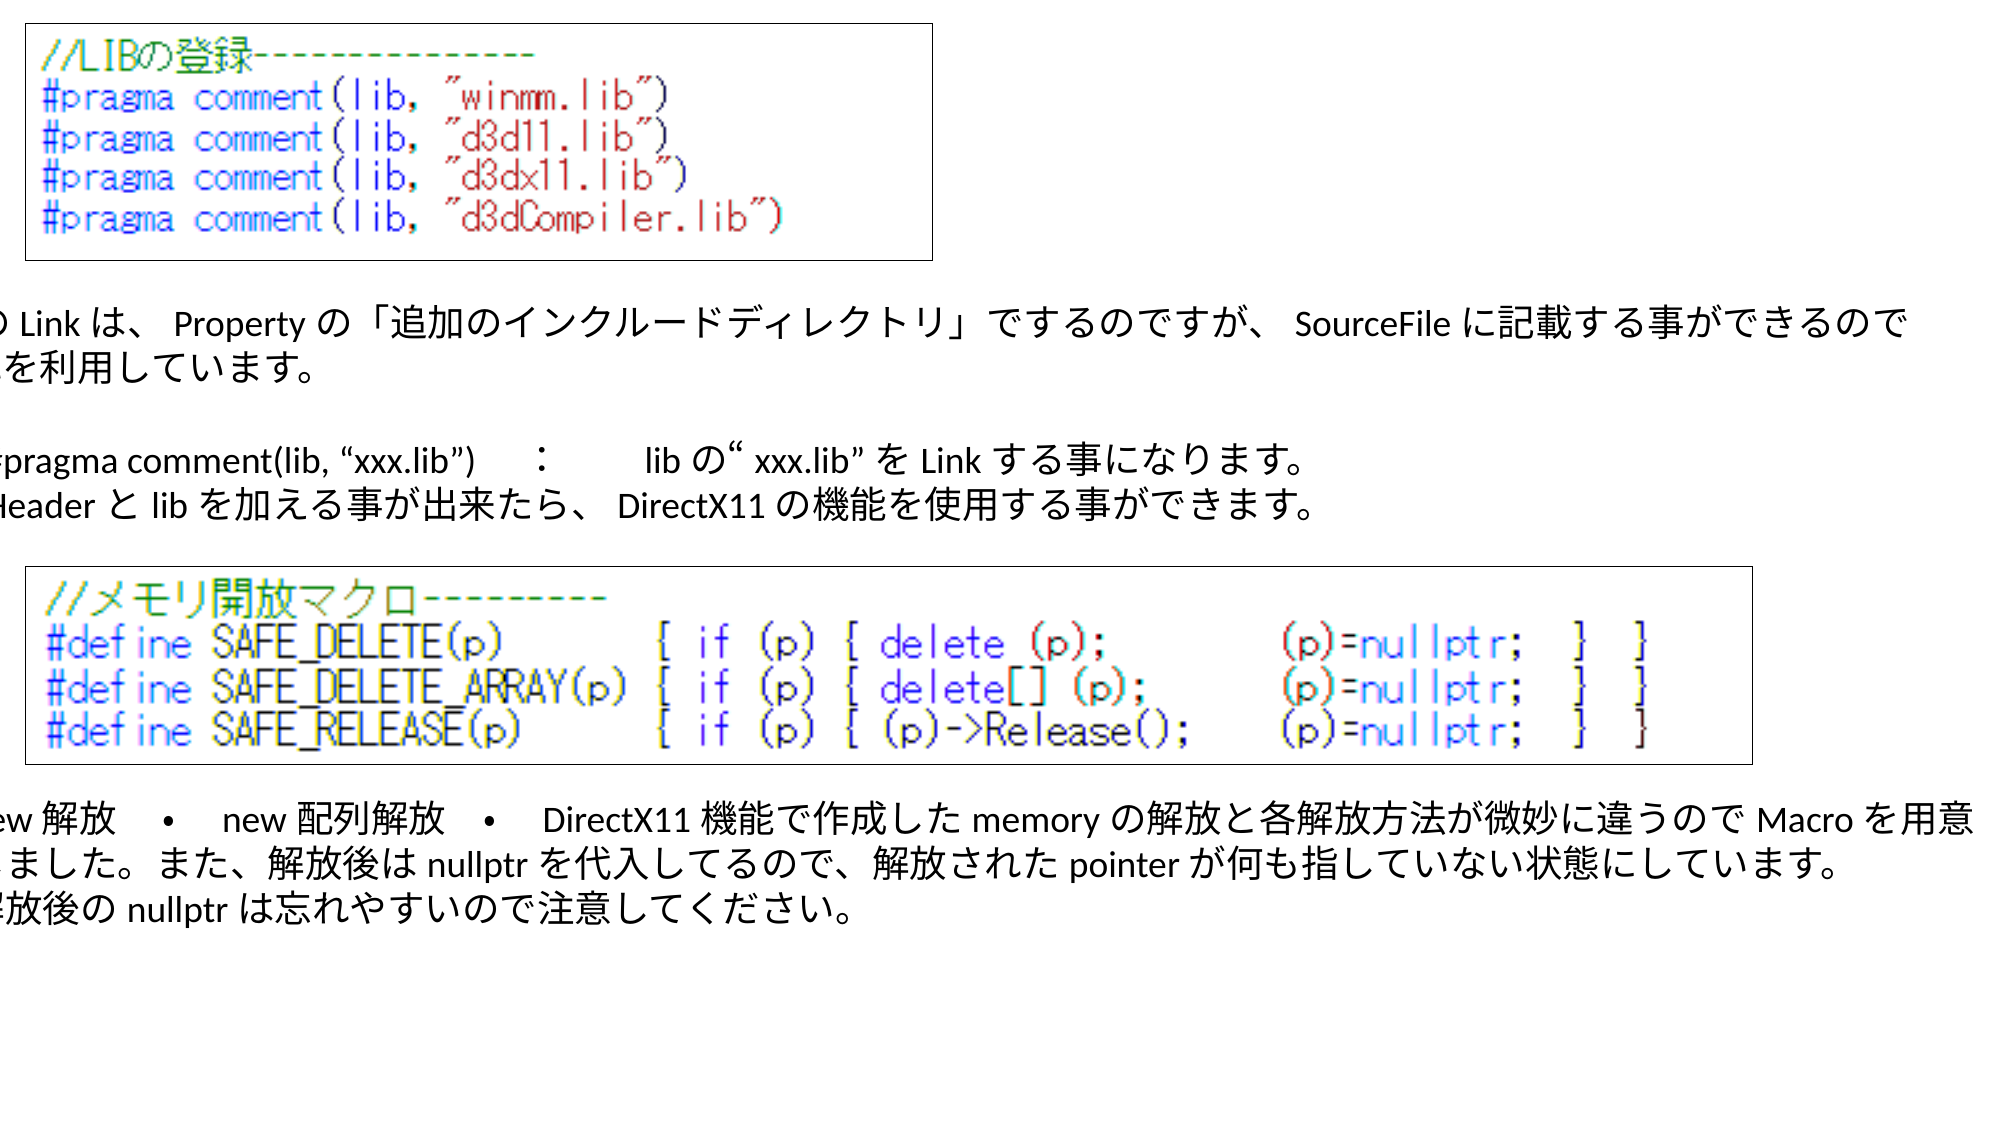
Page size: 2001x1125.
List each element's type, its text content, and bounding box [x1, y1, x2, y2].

picture [25, 23, 933, 261]
text_box new解放 ・ new配列解放 ・ DirectX11機能で作成したmemoryの解放と各解放方法が微妙に違うのでMacroを用意 しました。また、解放後はnullptrを代入してるので、解放されたpointerが何も指していない状態にしています。 解放後のnullptrは忘れやすいので注意してください。 [0, 787, 1991, 938]
text_box libのLinkは、Propertyの「追加のインクルードディレクトリ」でするのですが、SourceFileに記載する事ができるので それを利用しています。 [0, 291, 1925, 397]
picture [25, 566, 1753, 765]
text_box #pragma comment(lib, “xxx.lib”) ： libの“xxx.lib”をLinkする事になります。 Headerとlibを加える事が出来たら、DirectX11の機能を使用する事ができます。 [0, 428, 1349, 534]
